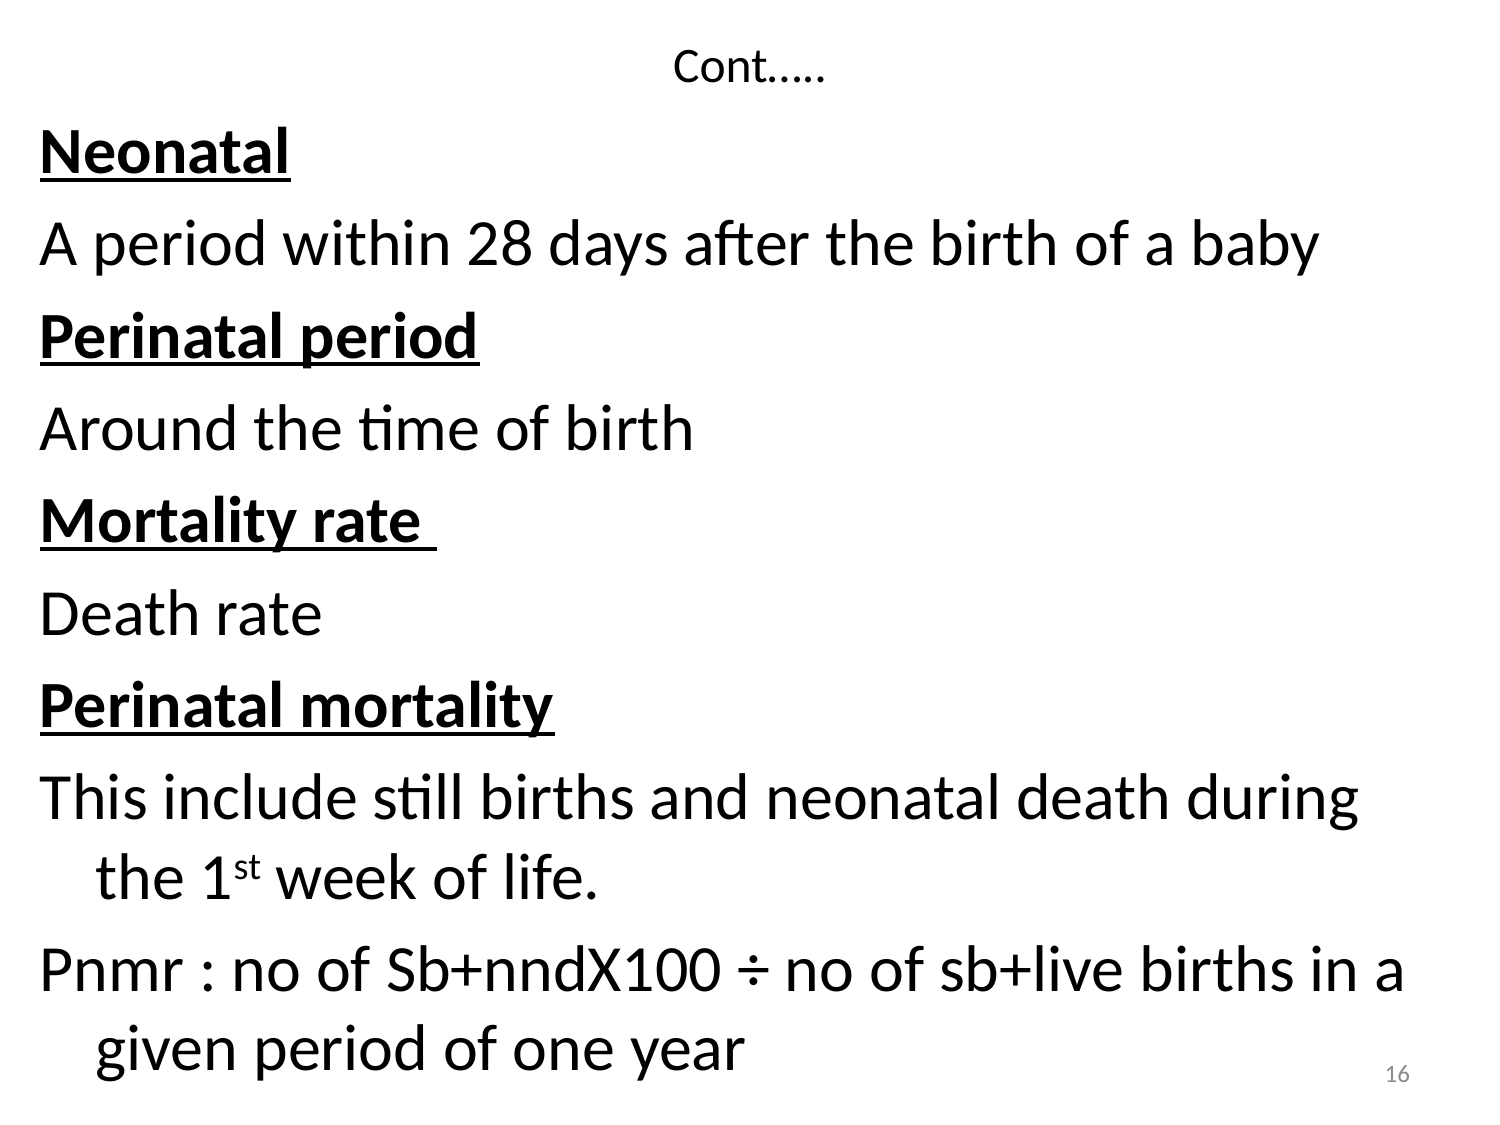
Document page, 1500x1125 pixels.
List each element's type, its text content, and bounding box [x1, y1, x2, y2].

slide_number 16 [1074, 1042, 1425, 1103]
title Cont….. [75, 24, 1425, 99]
list Neonatal A period within 28 days after the birth of a baby Perinatal period Around the time of birth Mortality rate Death rate Perinatal mortality This include still births and neonatal death during the 1st week of life. Pnmr : no of Sb+nndX100 ÷ no of sb+live births in a given period of one year [24, 99, 1475, 1100]
